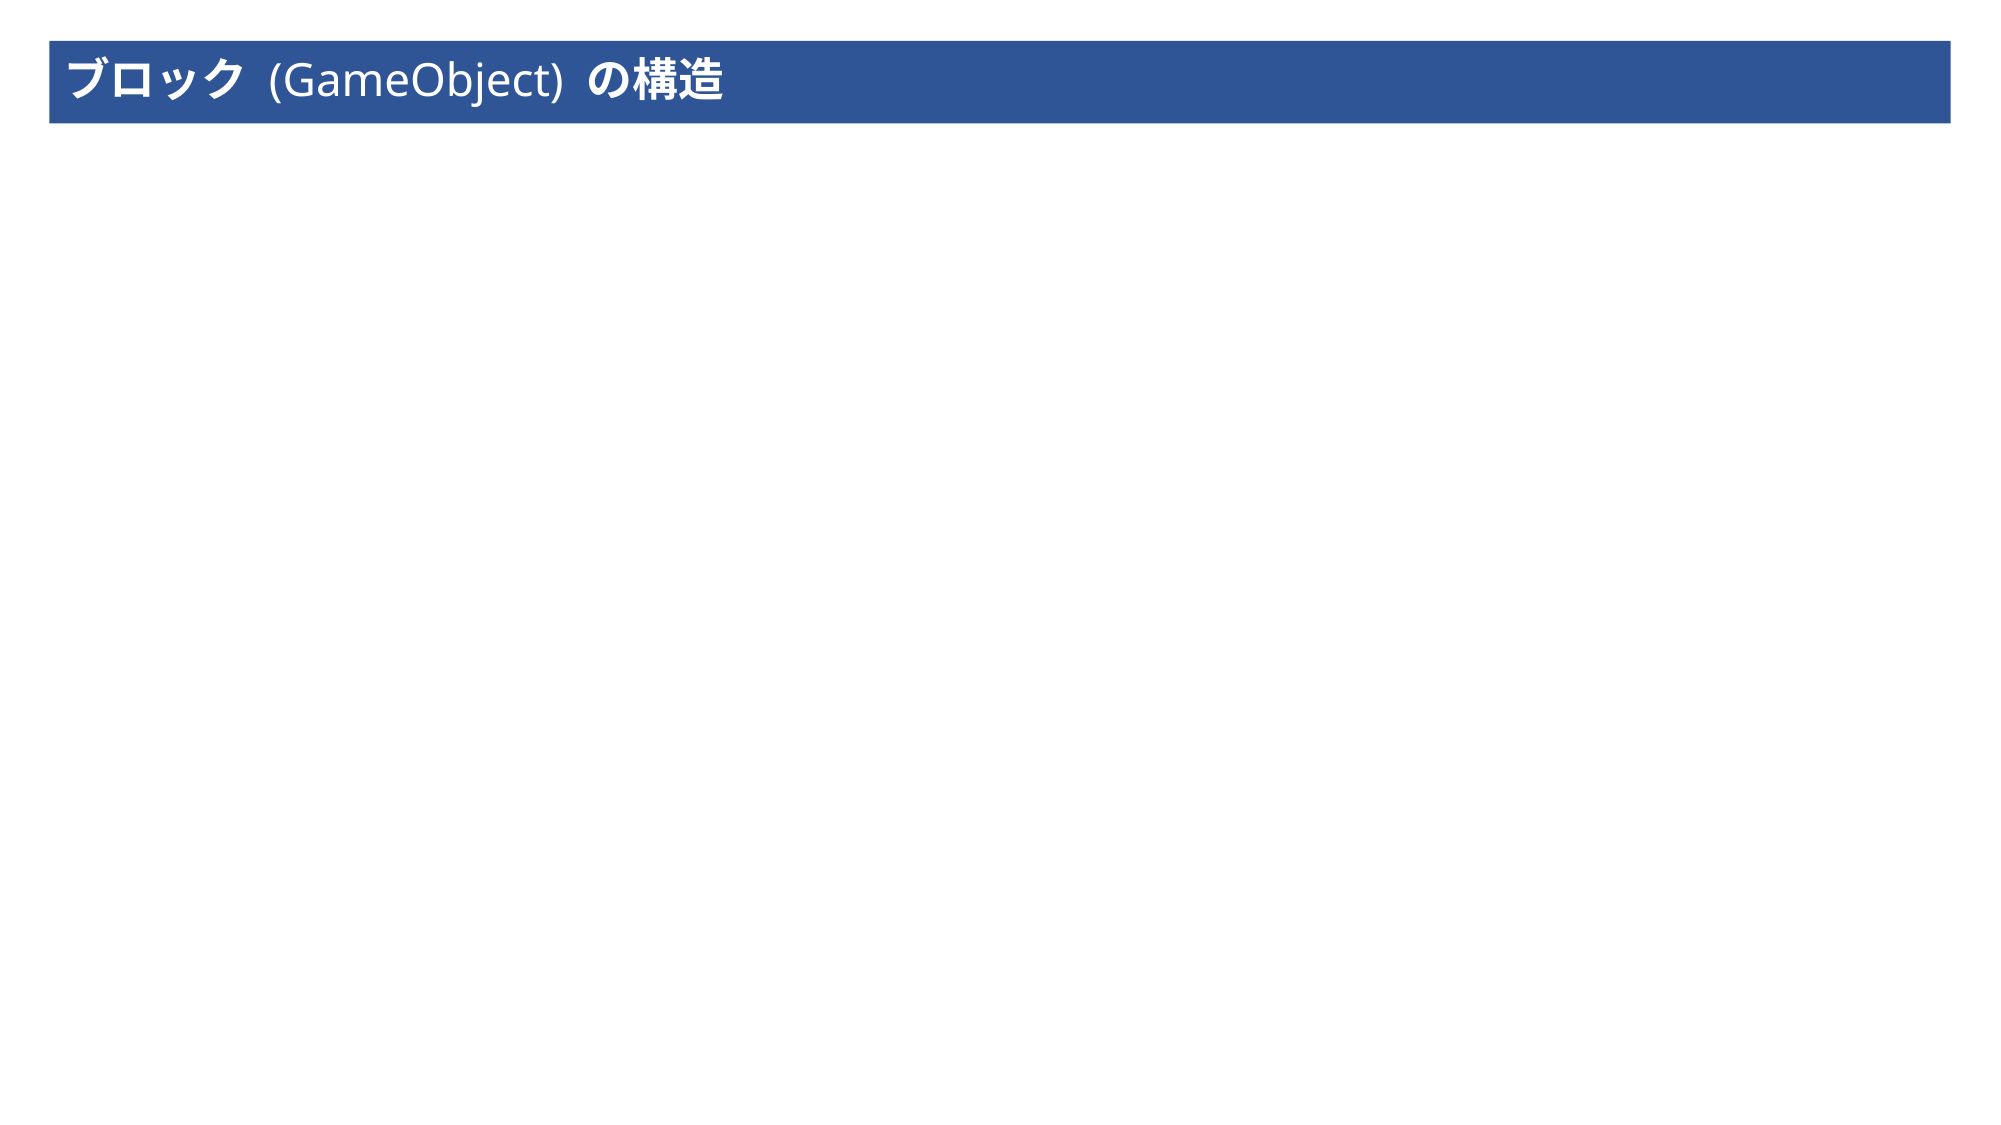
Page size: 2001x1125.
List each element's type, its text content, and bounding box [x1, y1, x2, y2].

title ブロック (GameObject) の構造 [49, 40, 1951, 124]
